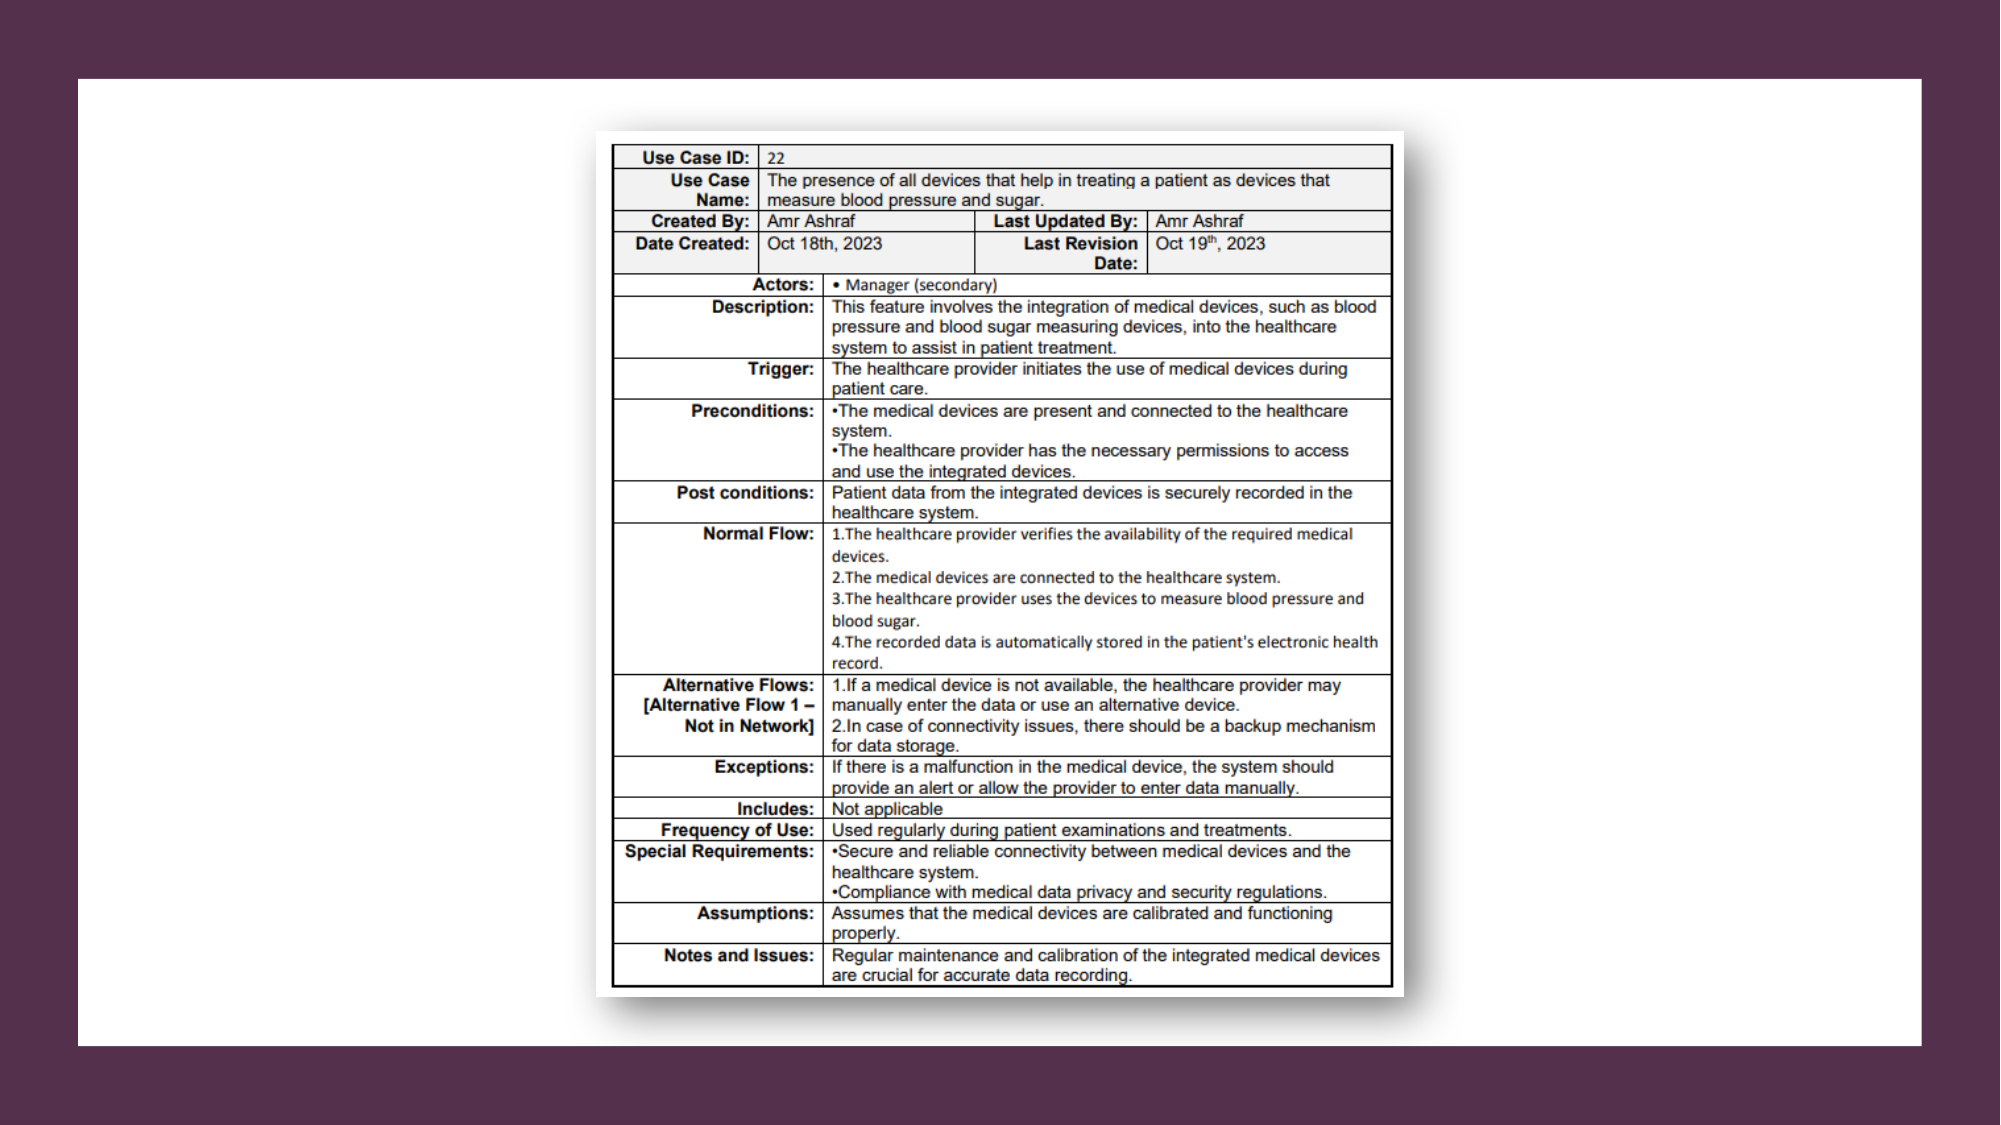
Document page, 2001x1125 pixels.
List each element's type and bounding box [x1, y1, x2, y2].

text_box [77, 77, 1923, 1048]
text_box [0, 0, 2000, 1125]
picture [596, 130, 1404, 997]
